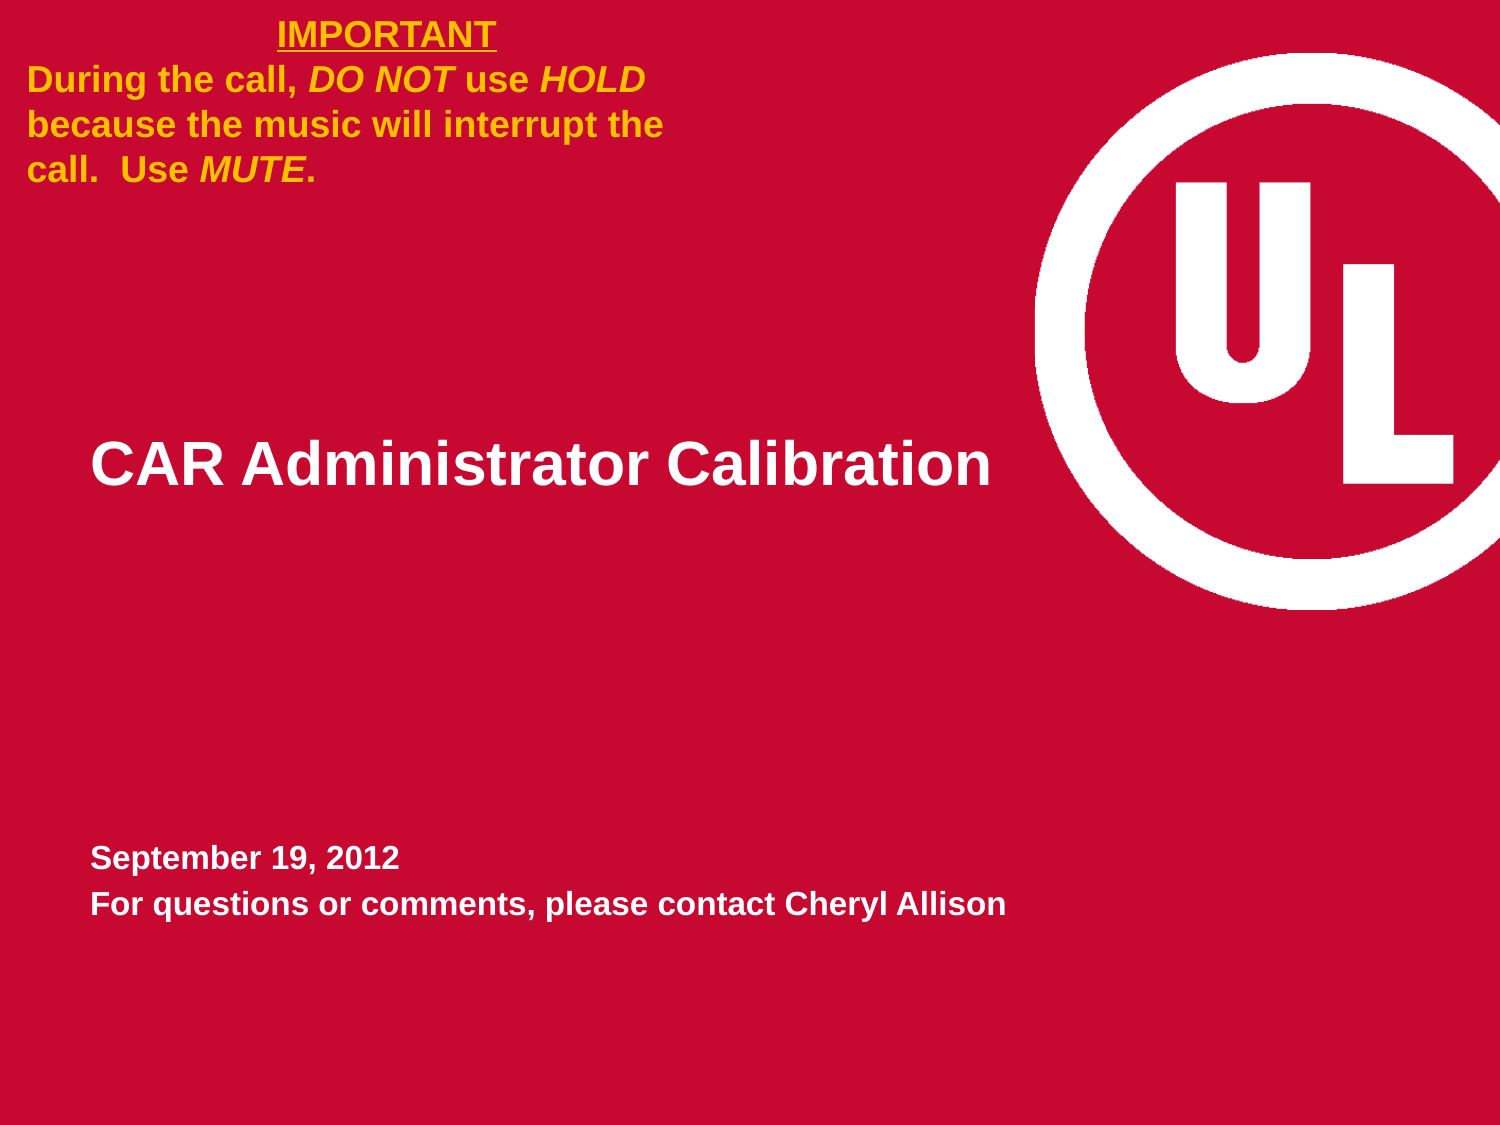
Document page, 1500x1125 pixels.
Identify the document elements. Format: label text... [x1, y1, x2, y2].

title CAR Administrator Calibration [75, 415, 1034, 646]
picture [1034, 53, 1500, 610]
text_box IMPORTANT During the call, DO NOT use HOLD because the music will interrupt the call. Use MUTE. [11, 3, 762, 198]
subtitle September 19, 2012 For questions or comments, please contact Cheryl Allison [75, 828, 1034, 941]
